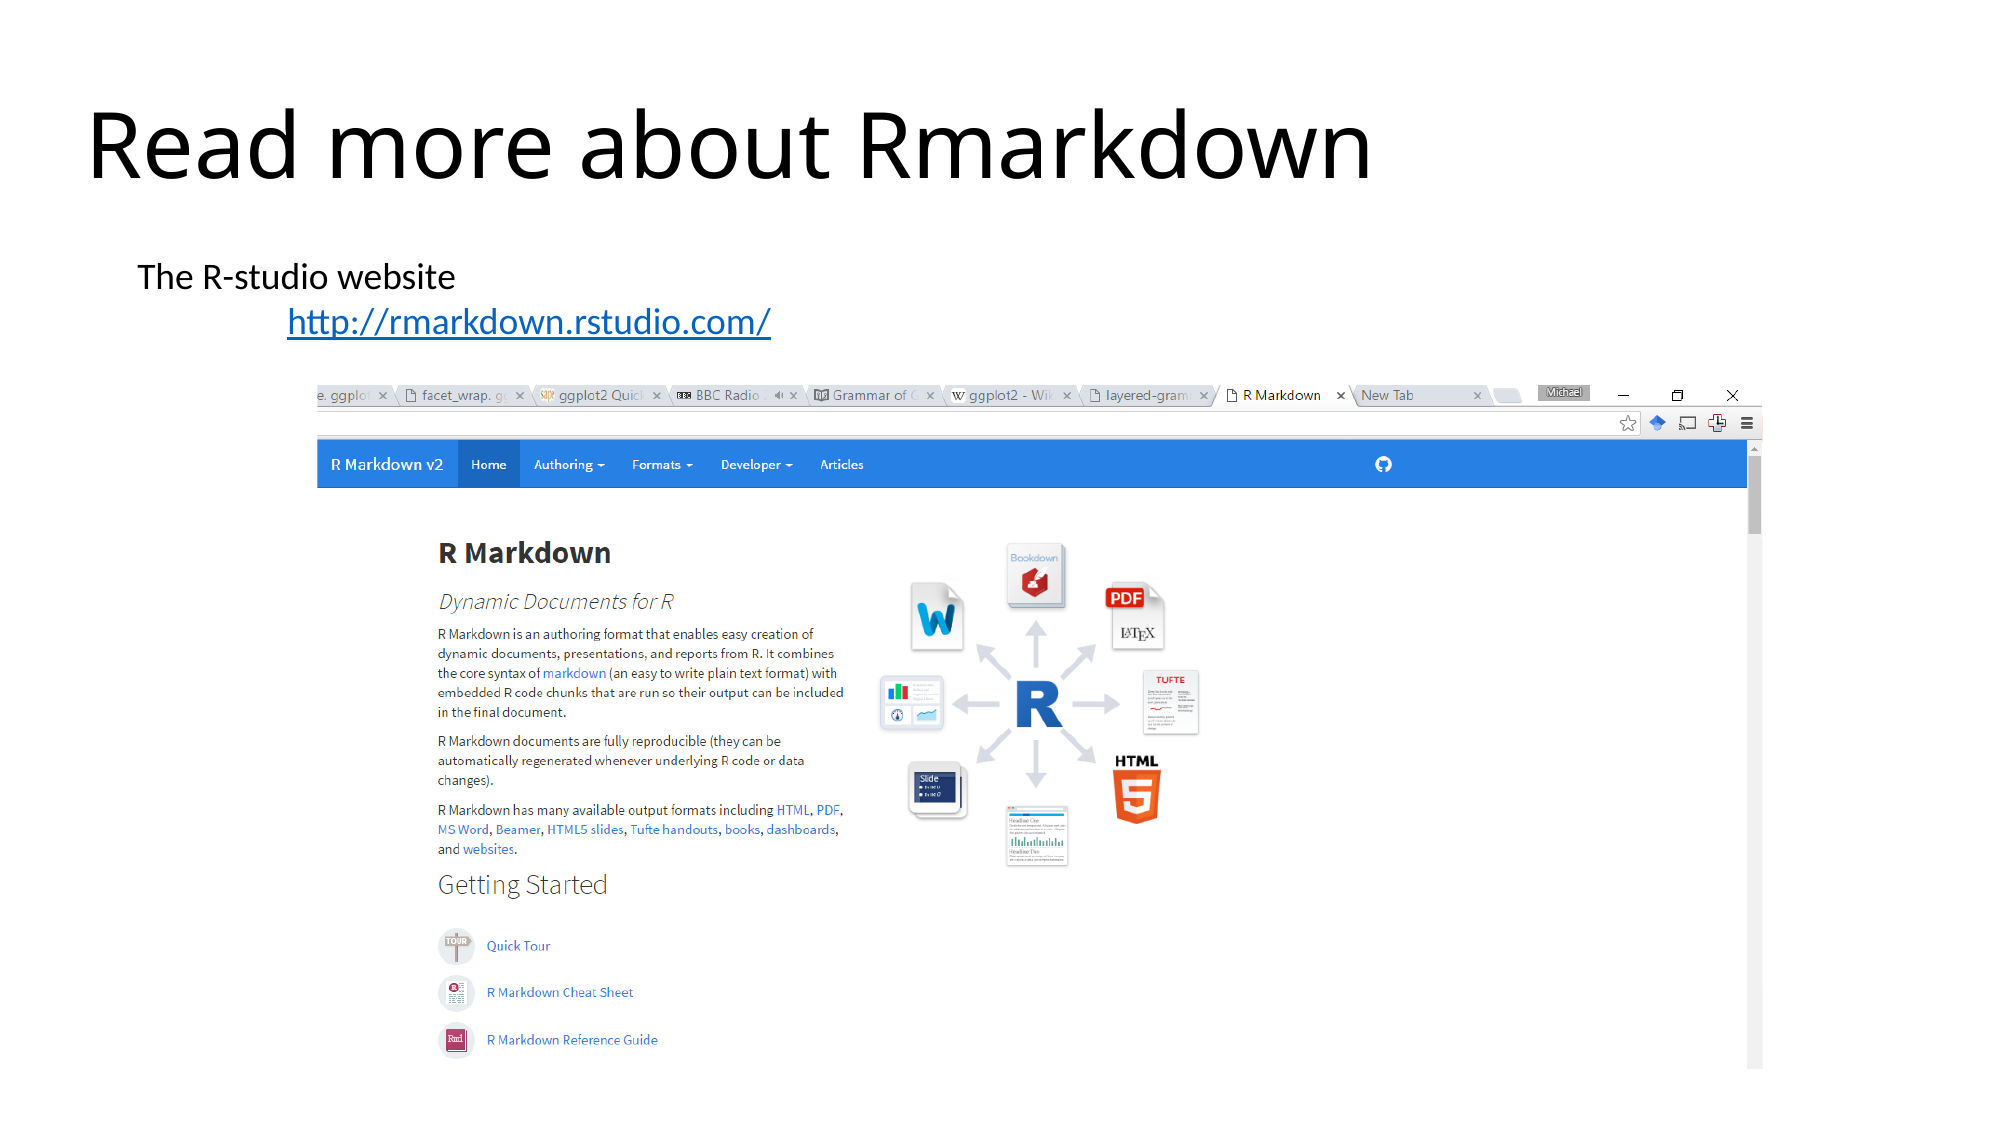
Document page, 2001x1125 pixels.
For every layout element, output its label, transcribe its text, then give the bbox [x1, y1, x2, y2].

text_box The R-studio website http://rmarkdown.rstudio.com/ [122, 244, 786, 440]
picture [317, 385, 1763, 1069]
title Read more about Rmarkdown [70, 40, 1796, 259]
